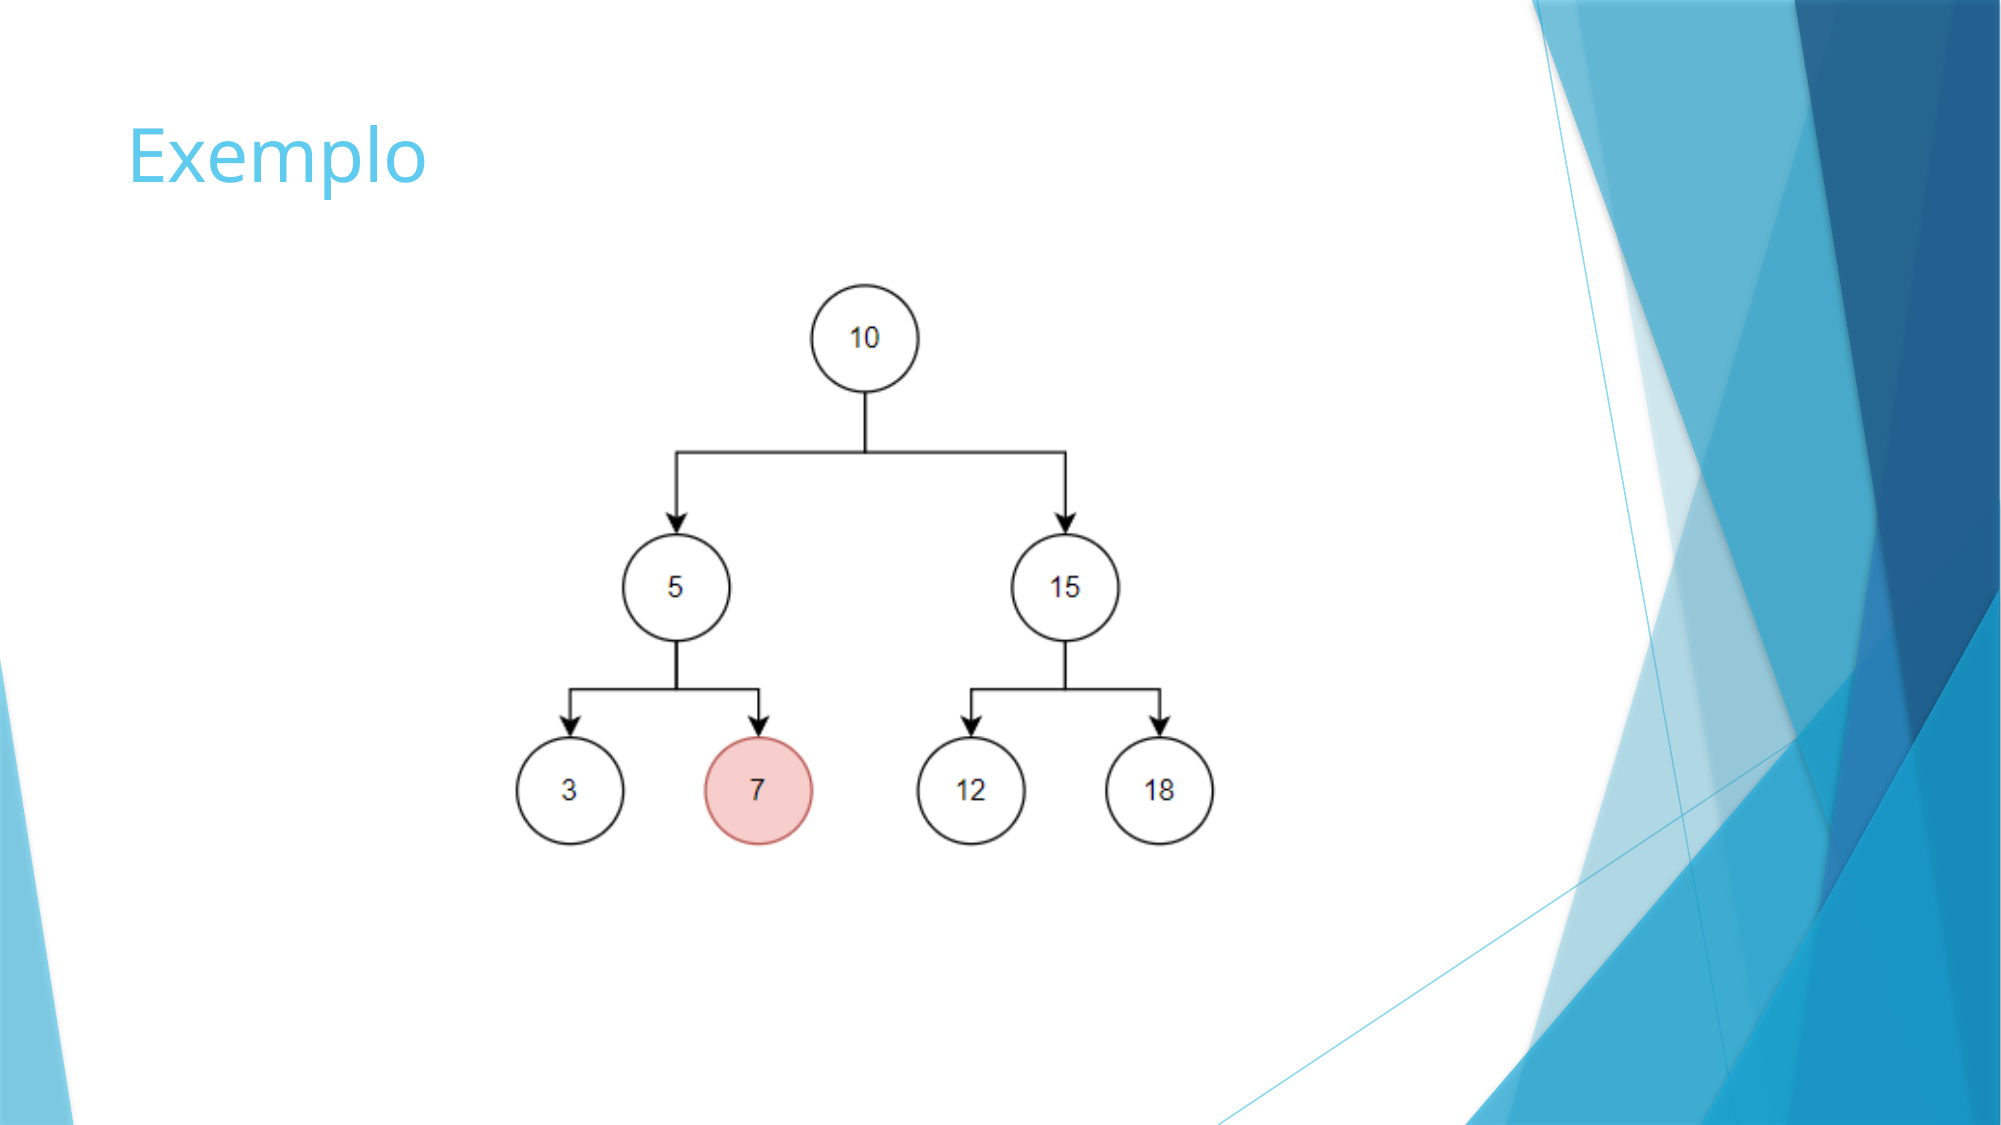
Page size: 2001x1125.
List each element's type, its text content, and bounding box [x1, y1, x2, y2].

title Exemplo [111, 99, 1522, 317]
picture [438, 264, 1302, 909]
